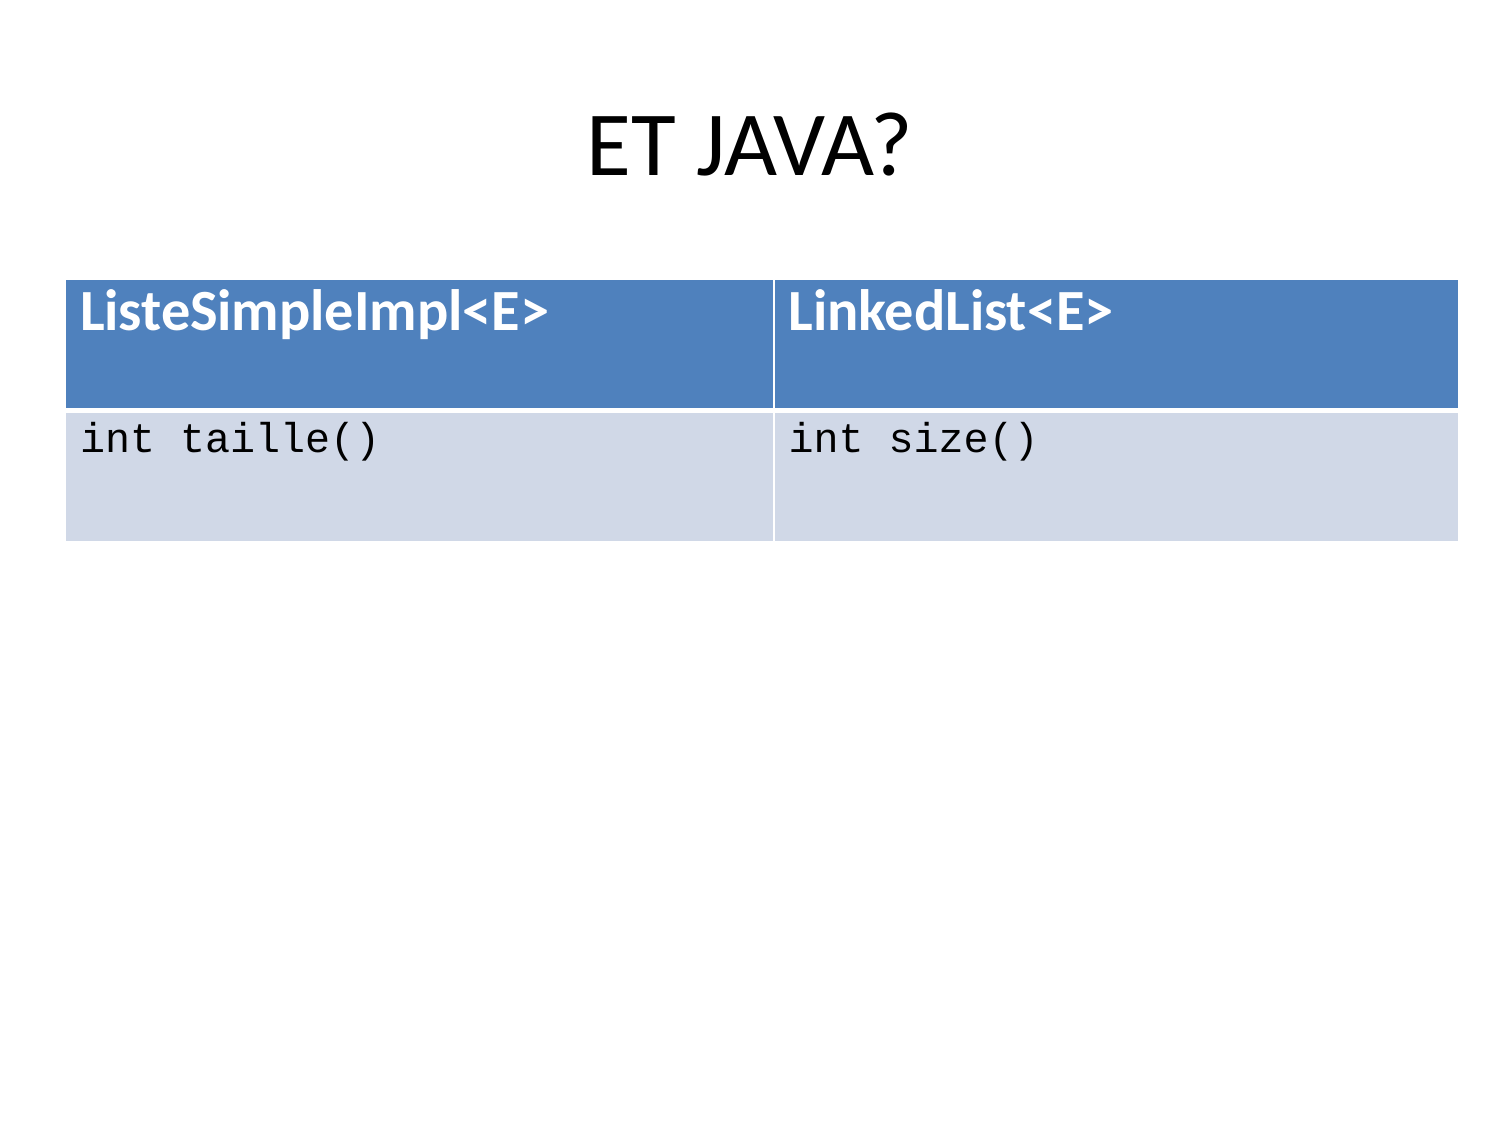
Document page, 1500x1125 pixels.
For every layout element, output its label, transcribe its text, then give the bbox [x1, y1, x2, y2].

table_header LinkedList<E> [775, 280, 1458, 408]
table_header ListeSimpleImpl<E> [66, 280, 773, 408]
table_cell int taille() [66, 413, 773, 541]
table_cell int size() [775, 413, 1458, 541]
title ET JAVA? [75, 45, 1425, 233]
